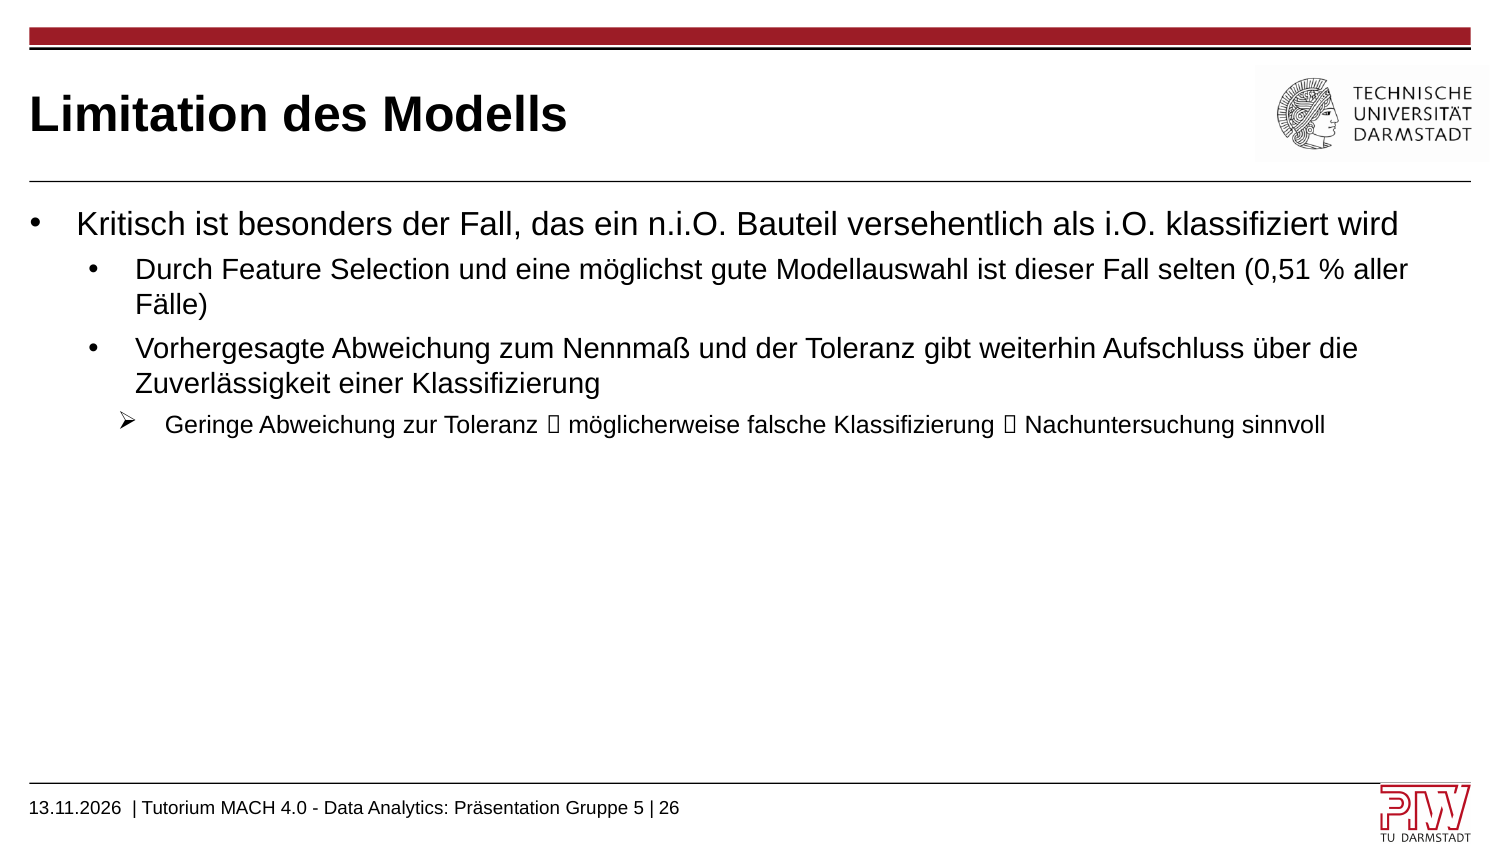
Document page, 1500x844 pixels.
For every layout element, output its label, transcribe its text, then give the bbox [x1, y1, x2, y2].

picture [1380, 783, 1471, 844]
picture [1255, 65, 1490, 162]
list Kritisch ist besonders der Fall, das ein n.i.O. Bauteil versehentlich als i.O. klassifiziert wird Durch Feature Selection und eine möglichst gute Modellauswahl ist dieser Fall selten (0,51 % aller Fälle) Vorhergesagte Abweichung zum Nennmaß und der Toleranz gibt weiterhin Aufschluss über die Zuverlässigkeit einer Klassifizierung Geringe Abweichung zur Toleranz  möglicherweise falsche Klassifizierung  Nachuntersuchung sinnvoll [29, 194, 1471, 746]
title Limitation des Modells [29, 60, 1149, 164]
